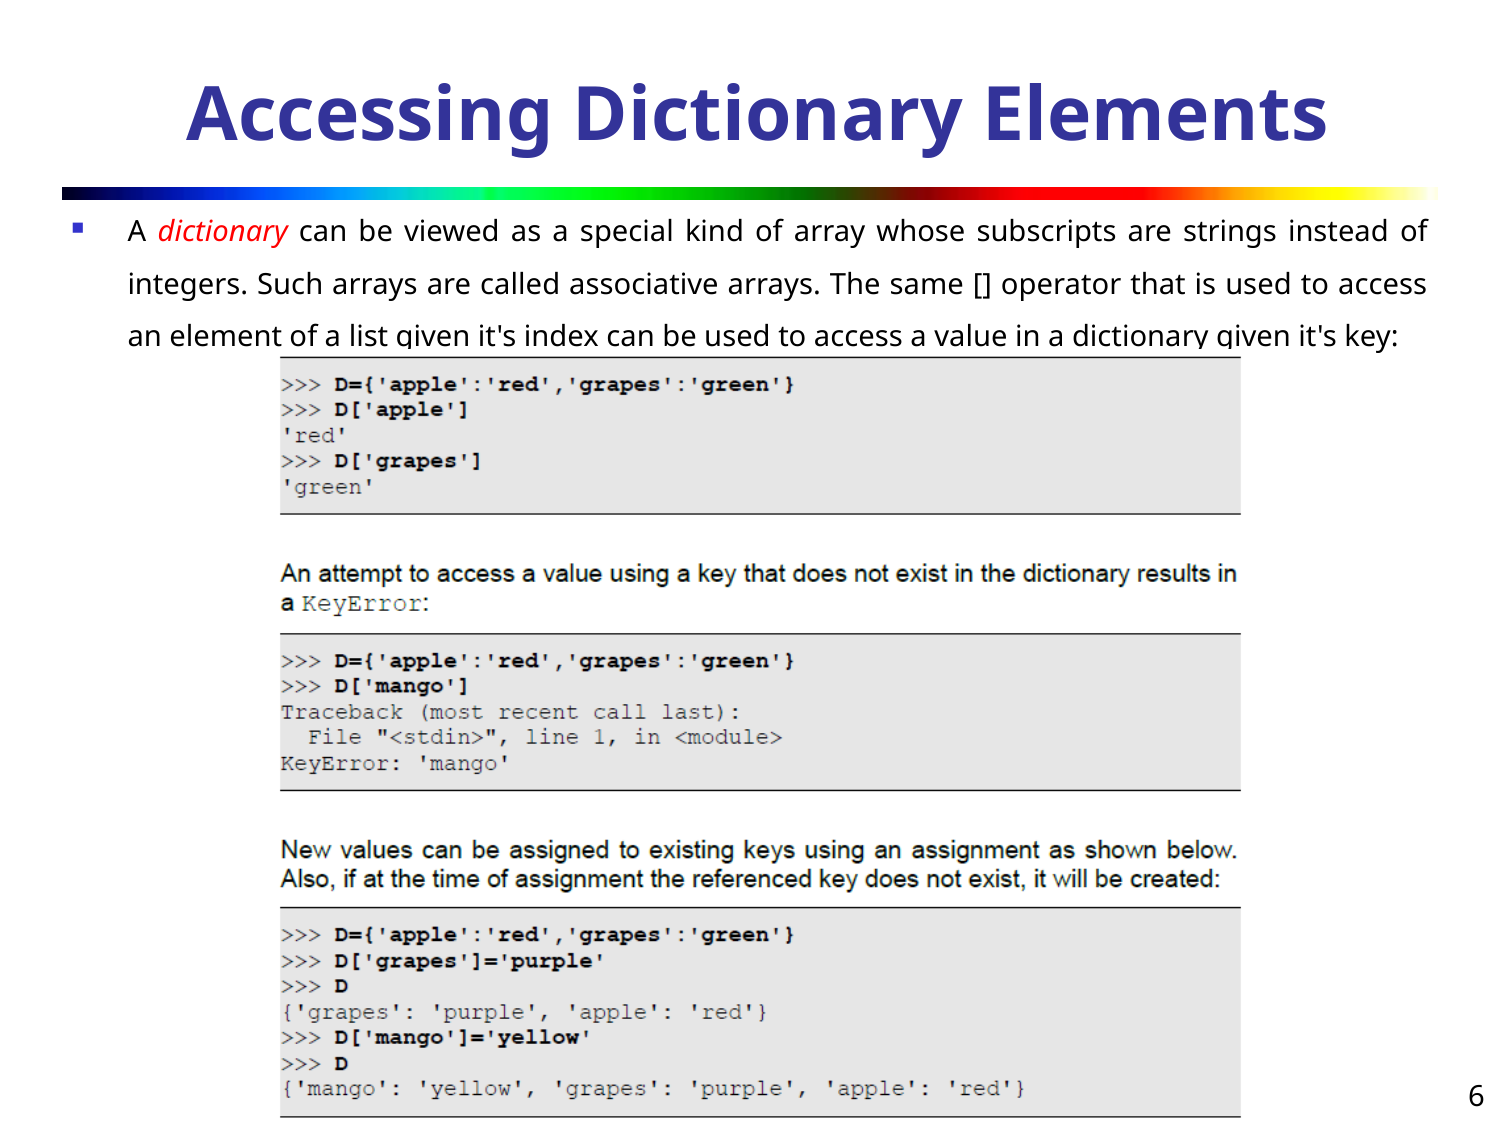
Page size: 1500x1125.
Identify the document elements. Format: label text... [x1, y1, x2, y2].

list A dictionary can be viewed as a special kind of array whose subscripts are strings instead of integers. Such arrays are called associative arrays. The same [] operator that is used to access an element of a list given it's index can be used to access a value in a dictionary given it's key: [56, 187, 1444, 356]
picture [274, 348, 1245, 1119]
slide_number 6 [1245, 1049, 1500, 1125]
title Accessing Dictionary Elements [125, 37, 1391, 163]
